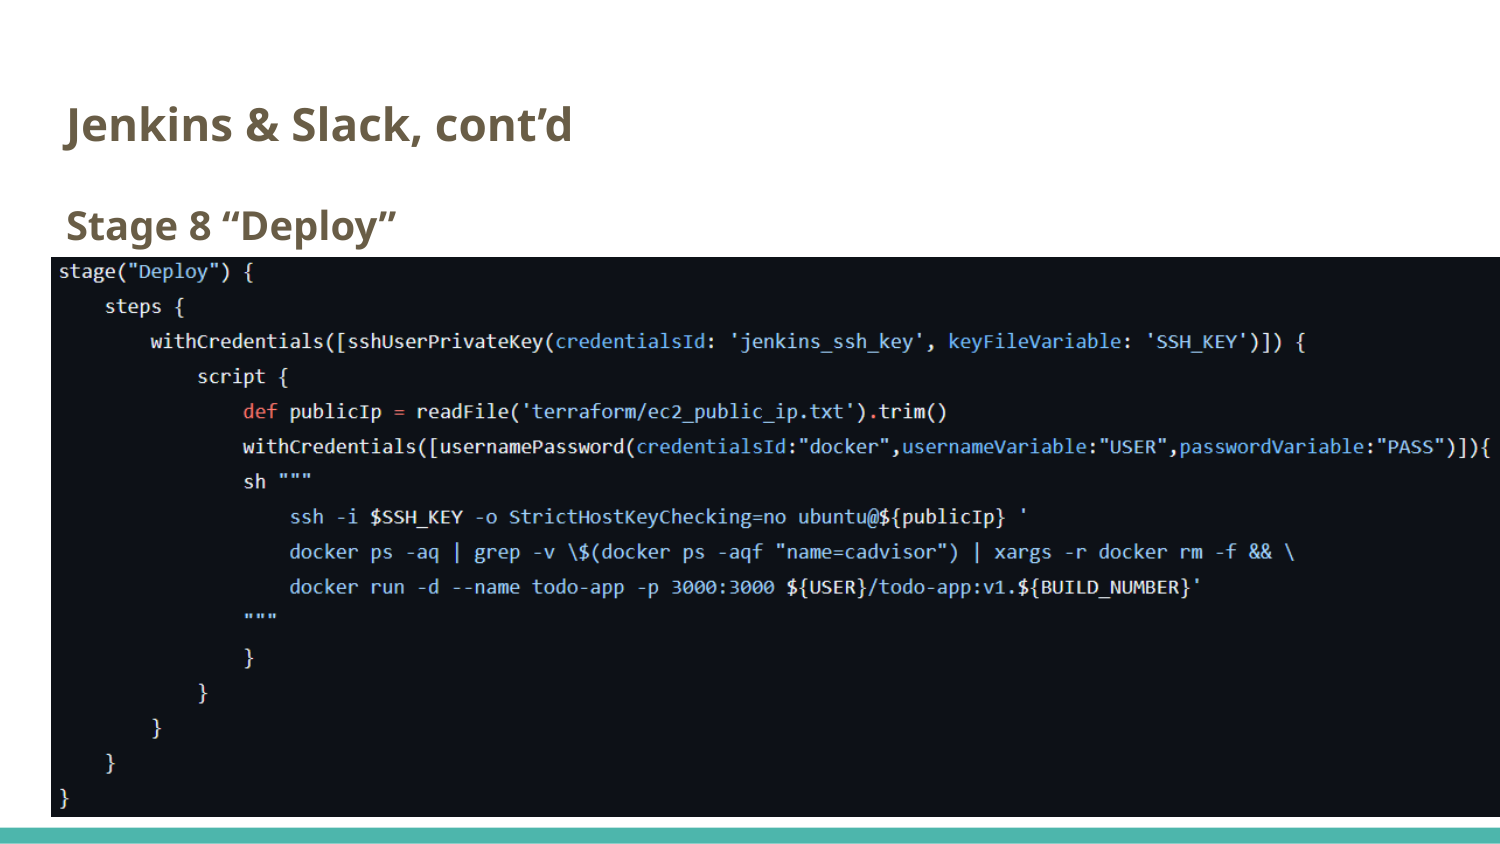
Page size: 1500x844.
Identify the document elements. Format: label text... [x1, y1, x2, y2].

title Jenkins & Slack, cont’d [51, 72, 1449, 189]
picture [50, 257, 1500, 817]
list Stage 8 “Deploy” [51, 189, 829, 255]
